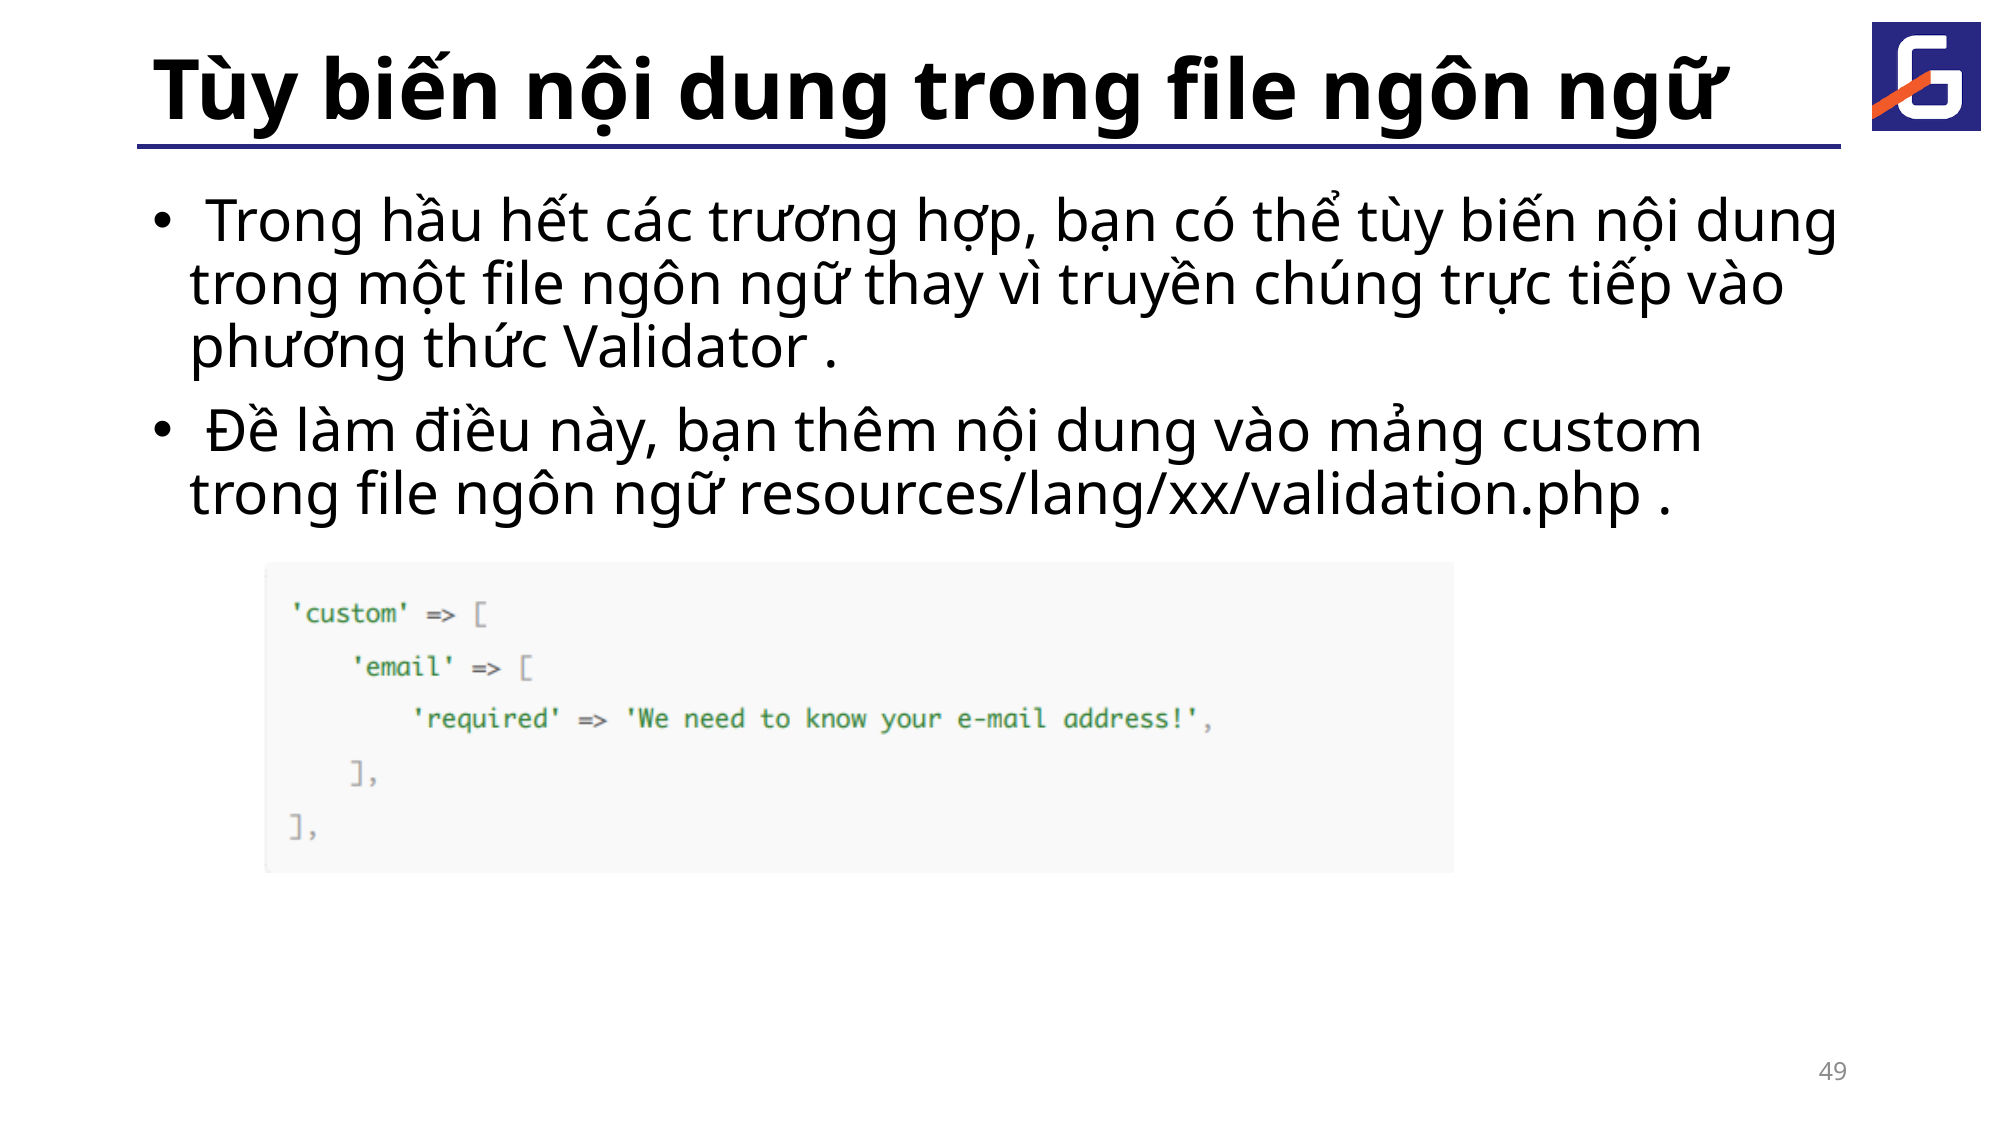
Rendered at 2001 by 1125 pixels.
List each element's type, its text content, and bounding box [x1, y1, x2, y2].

picture [1872, 22, 1981, 131]
slide_number 49 [1412, 1042, 1863, 1103]
title Tùy biến nội dung trong file ngôn ngữ [137, 26, 1863, 160]
list Trong hầu hết các trương hợp, bạn có thể tùy biến nội dung trong một file ngôn ngữ thay vì truyền chúng trực tiếp vào phương thức Validator . Đề làm điều này, bạn thêm nội dung vào mảng custom trong file ngôn ngữ resources/lang/xx/validation.php . [137, 183, 1863, 1014]
picture [264, 562, 1454, 873]
